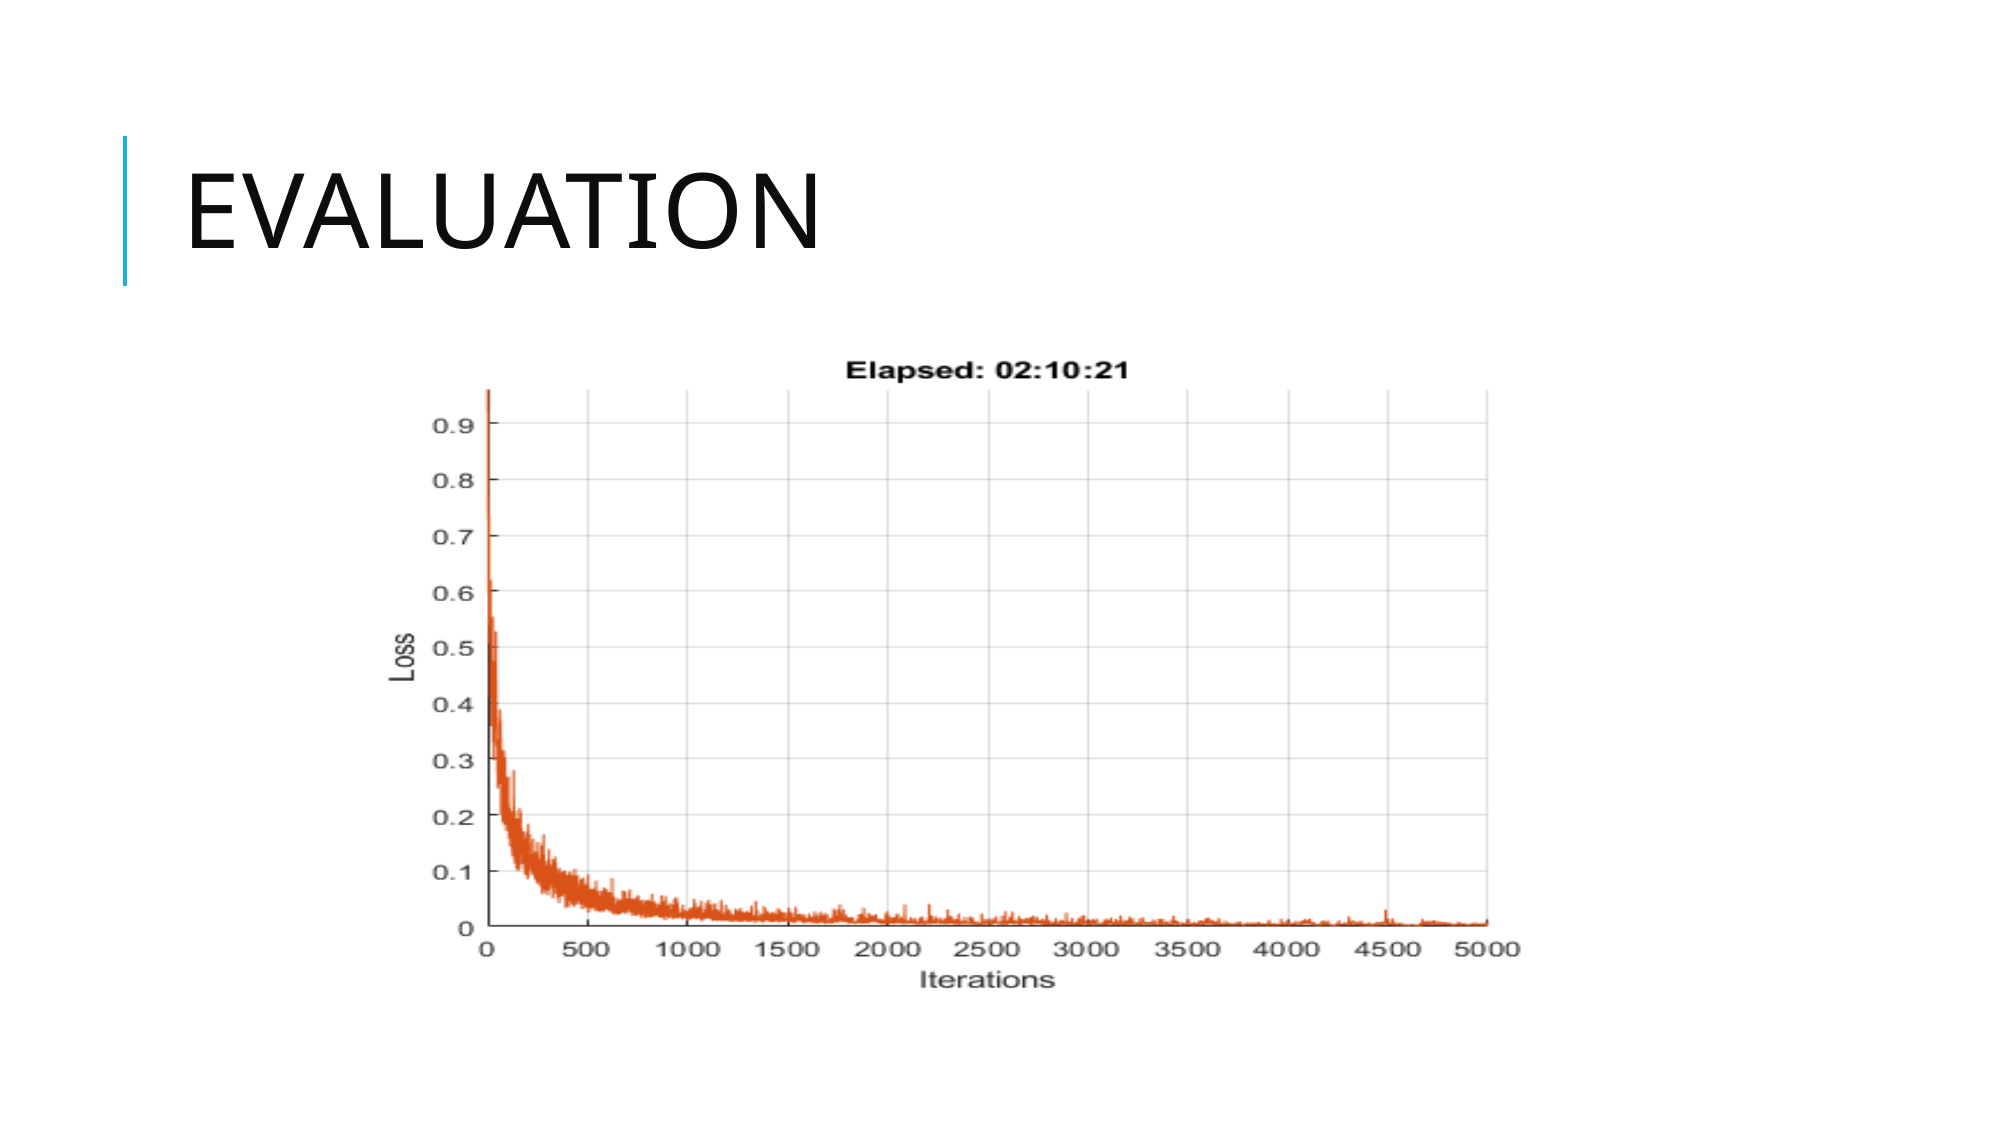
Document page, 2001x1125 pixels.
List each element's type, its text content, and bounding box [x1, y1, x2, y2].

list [319, 341, 1611, 999]
title Evaluation [168, 96, 1763, 342]
